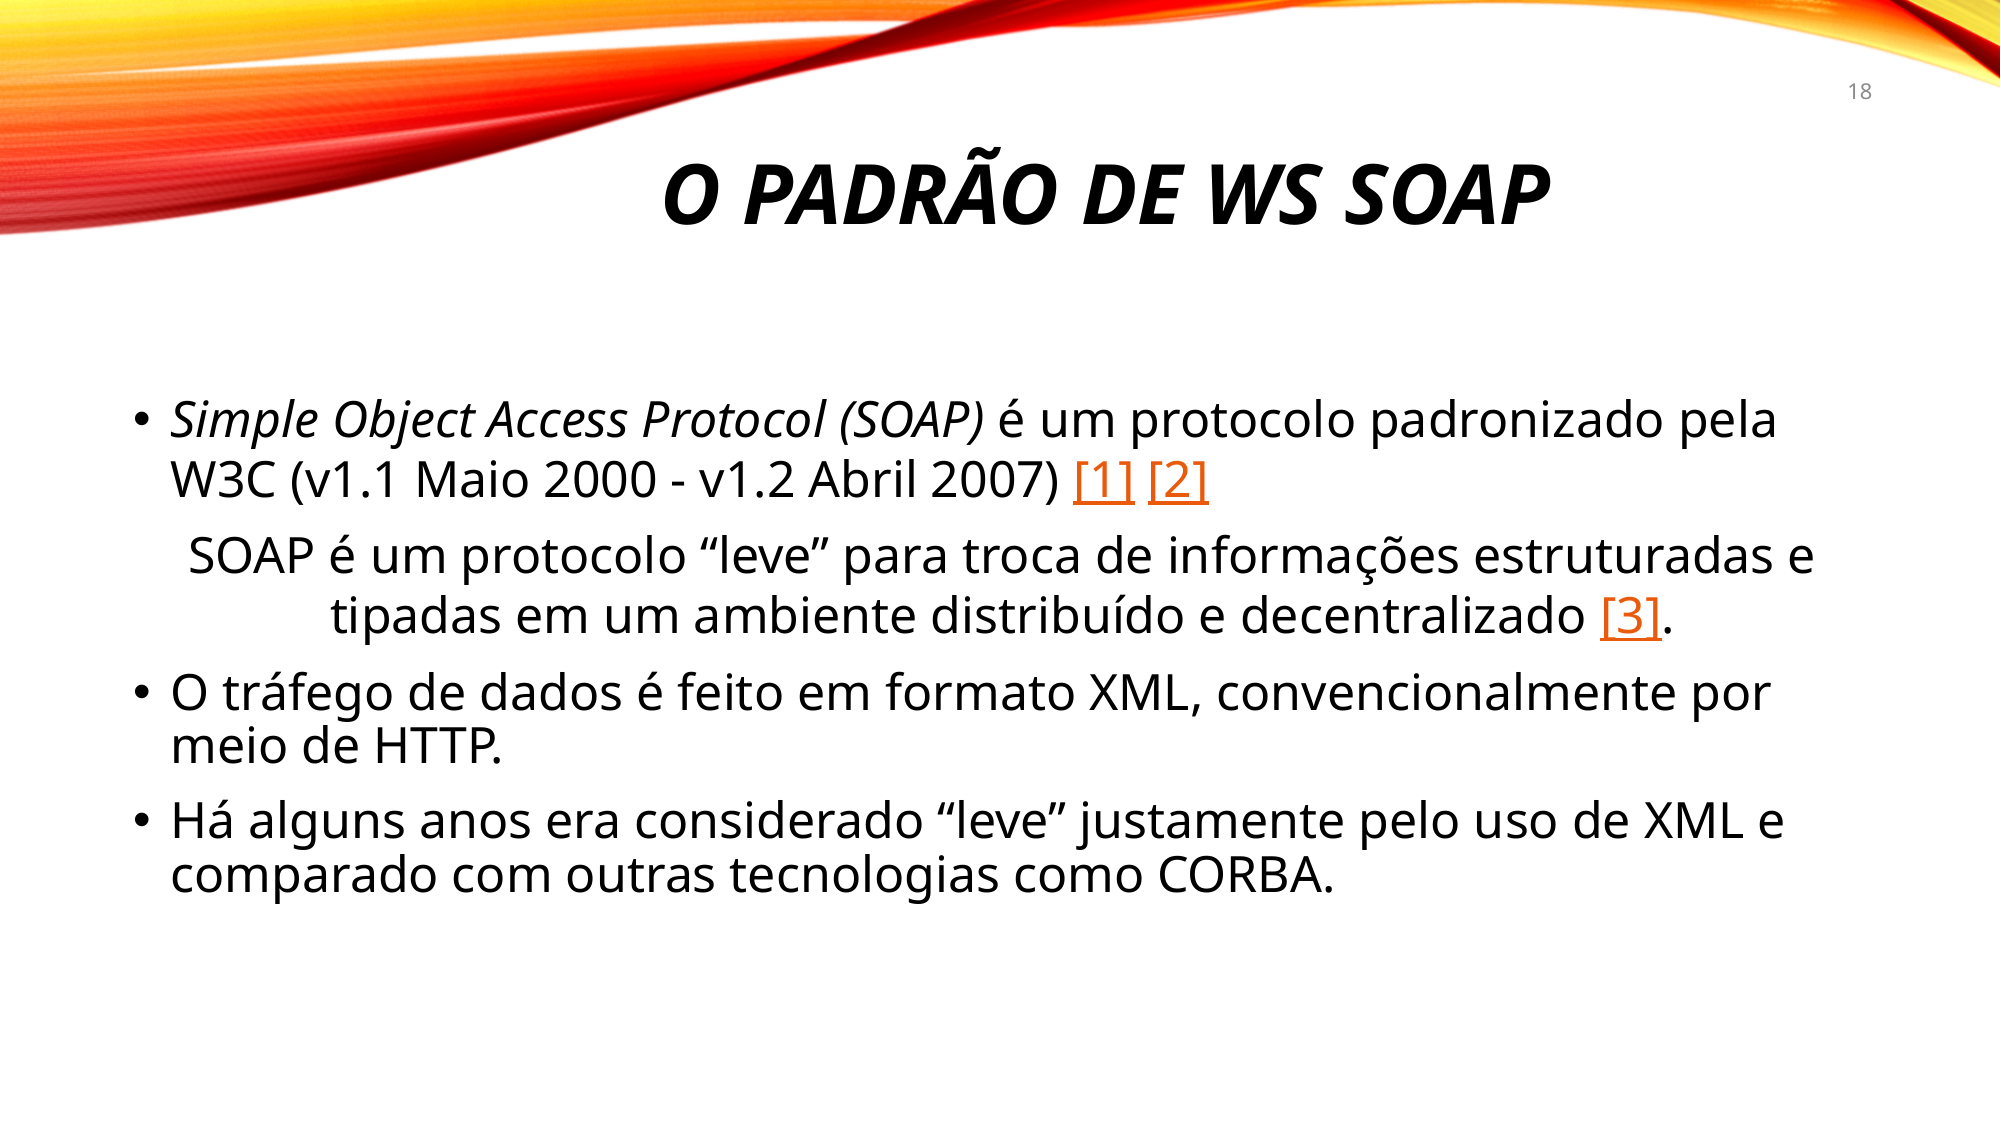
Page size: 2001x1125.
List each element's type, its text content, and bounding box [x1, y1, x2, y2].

title O padrão de ws soap [323, 102, 1888, 294]
slide_number 18 [1437, 62, 1888, 102]
list Simple Object Access Protocol (SOAP) é um protocolo padronizado pela W3C (v1.1 Maio 2000 - v1.2 Abril 2007) [1] [2] SOAP é um protocolo “leve” para troca de informações estruturadas e tipadas em um ambiente distribuído e decentralizado [3]. O tráfego de dados é feito em formato XML, convencionalmente por meio de HTTP. Há alguns anos era considerado “leve” justamente pelo uso de XML e comparado com outras tecnologias como CORBA. [118, 386, 1888, 1007]
picture [0, 0, 2000, 237]
